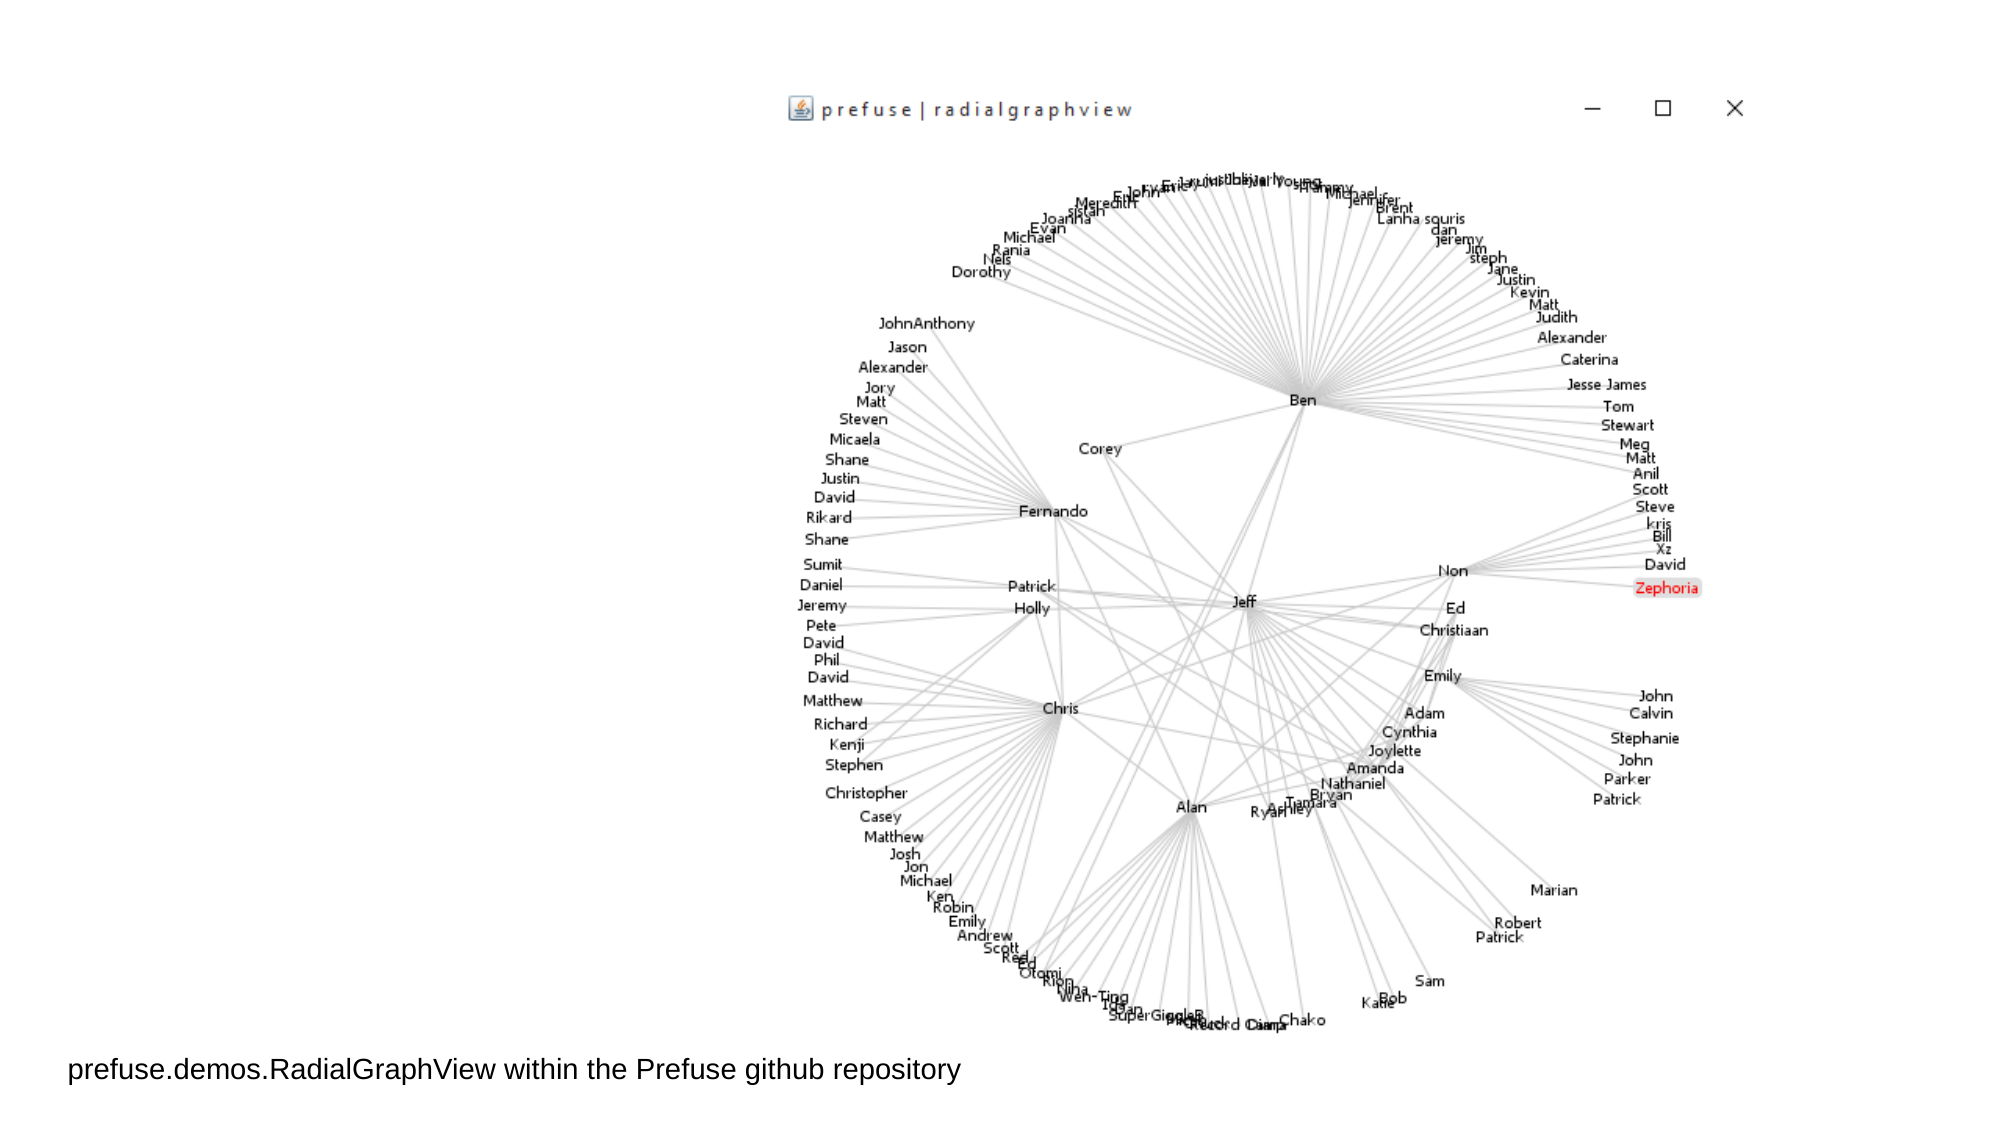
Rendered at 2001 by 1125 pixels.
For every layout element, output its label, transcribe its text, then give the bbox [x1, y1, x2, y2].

text_box prefuse.demos.RadialGraphView within the Prefuse github repository [52, 1042, 978, 1093]
picture [781, 88, 1765, 1060]
